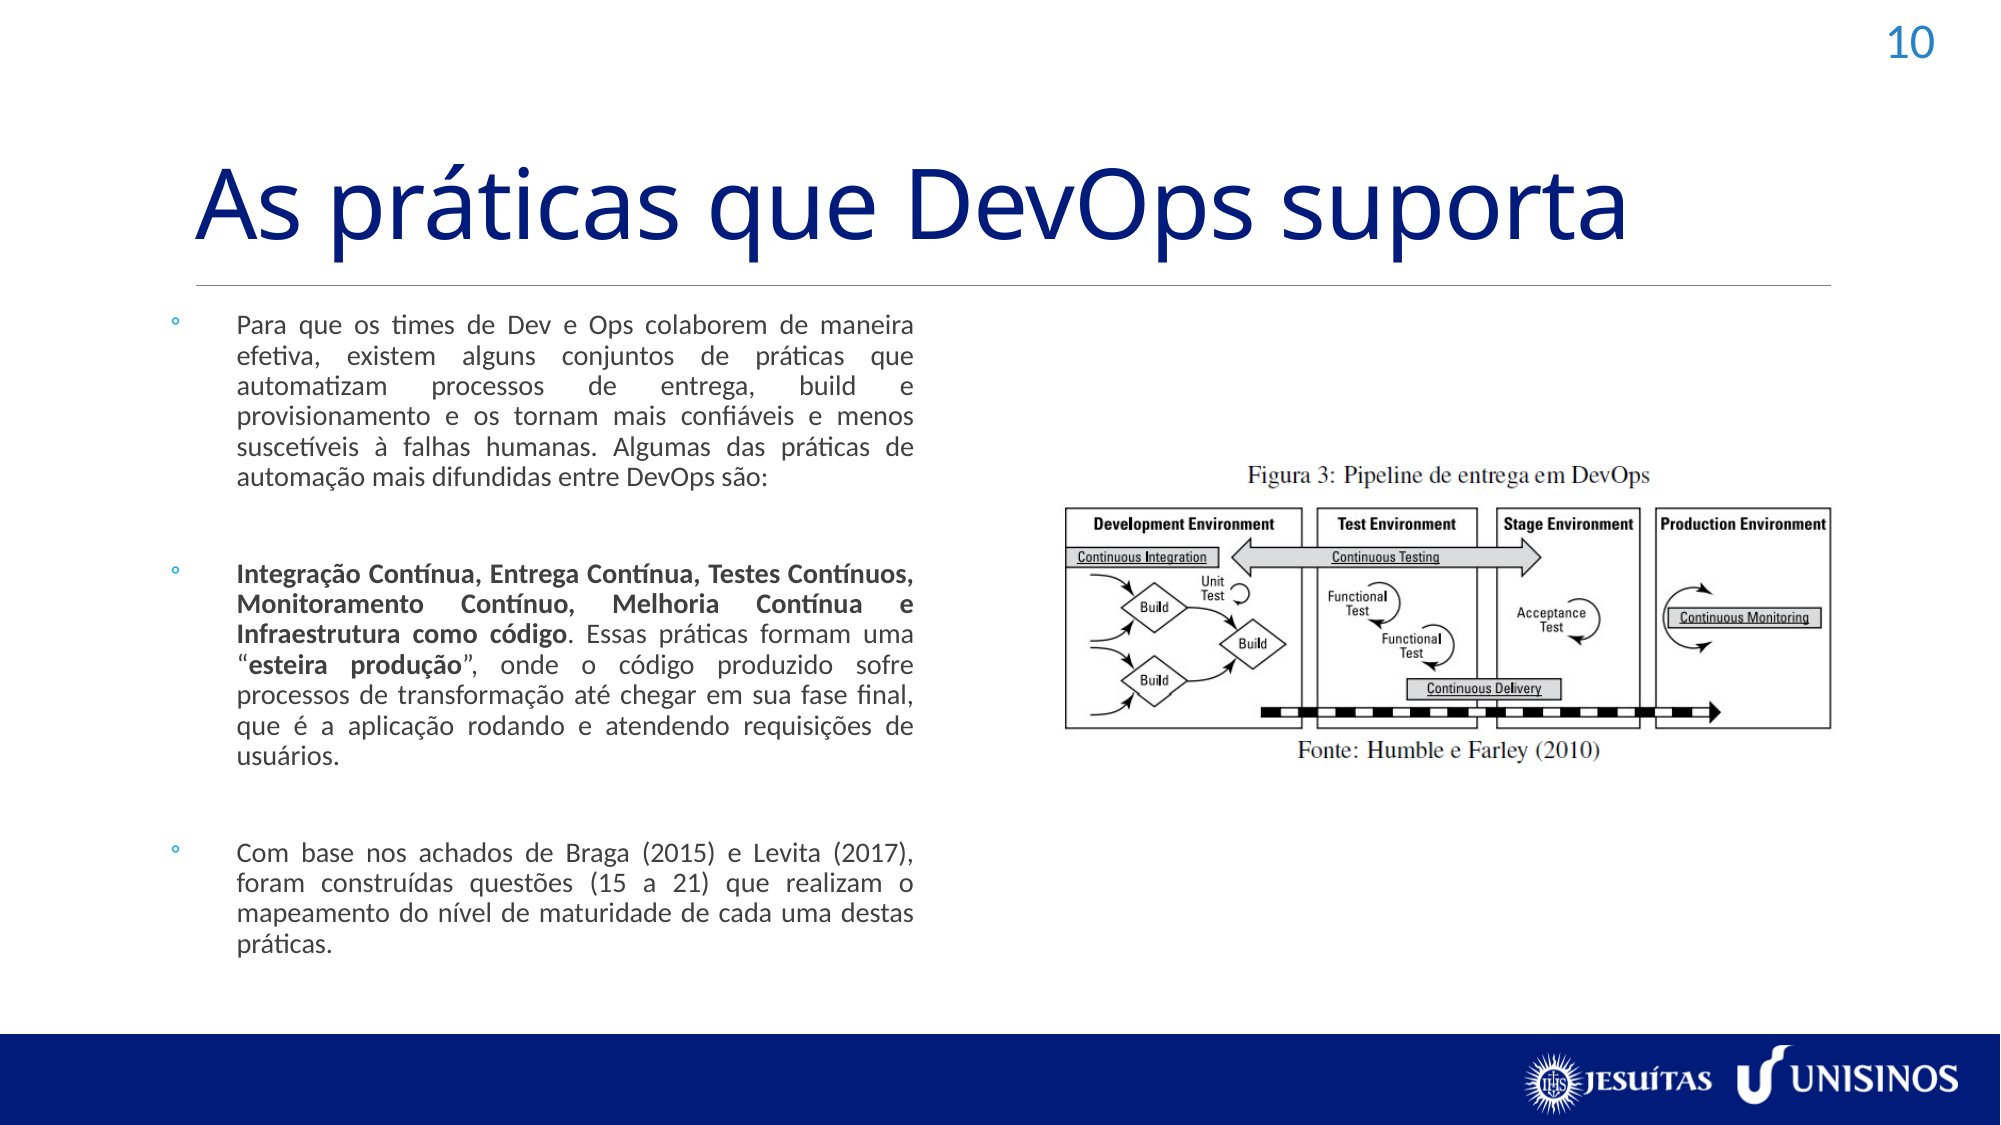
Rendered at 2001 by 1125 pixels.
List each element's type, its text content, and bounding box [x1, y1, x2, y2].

picture [0, 1034, 2000, 1125]
slide_number 10 [1734, 8, 1950, 68]
title As práticas que DevOps suporta [180, 151, 1846, 267]
picture [1013, 449, 1870, 773]
list Para que os times de Dev e Ops colaborem de maneira efetiva, existem alguns conjuntos de práticas que automatizam processos de entrega, build e provisionamento e os tornam mais confiáveis e menos suscetíveis à falhas humanas. Algumas das práticas de automação mais difundidas entre DevOps são: Integração Contínua, Entrega Contínua, Testes Contínuos, Monitoramento Contínuo, Melhoria Contínua e Infraestrutura como código. Essas práticas formam uma “esteira produção”, onde o código produzido sofre processos de transformação até chegar em sua fase final, que é a aplicação rodando e atendendo requisições de usuários. Com base nos achados de Braga (2015) e Levita (2017), foram construídas questões (15 a 21) que realizam o mapeamento do nível de maturidade de cada uma destas práticas. [140, 302, 915, 974]
